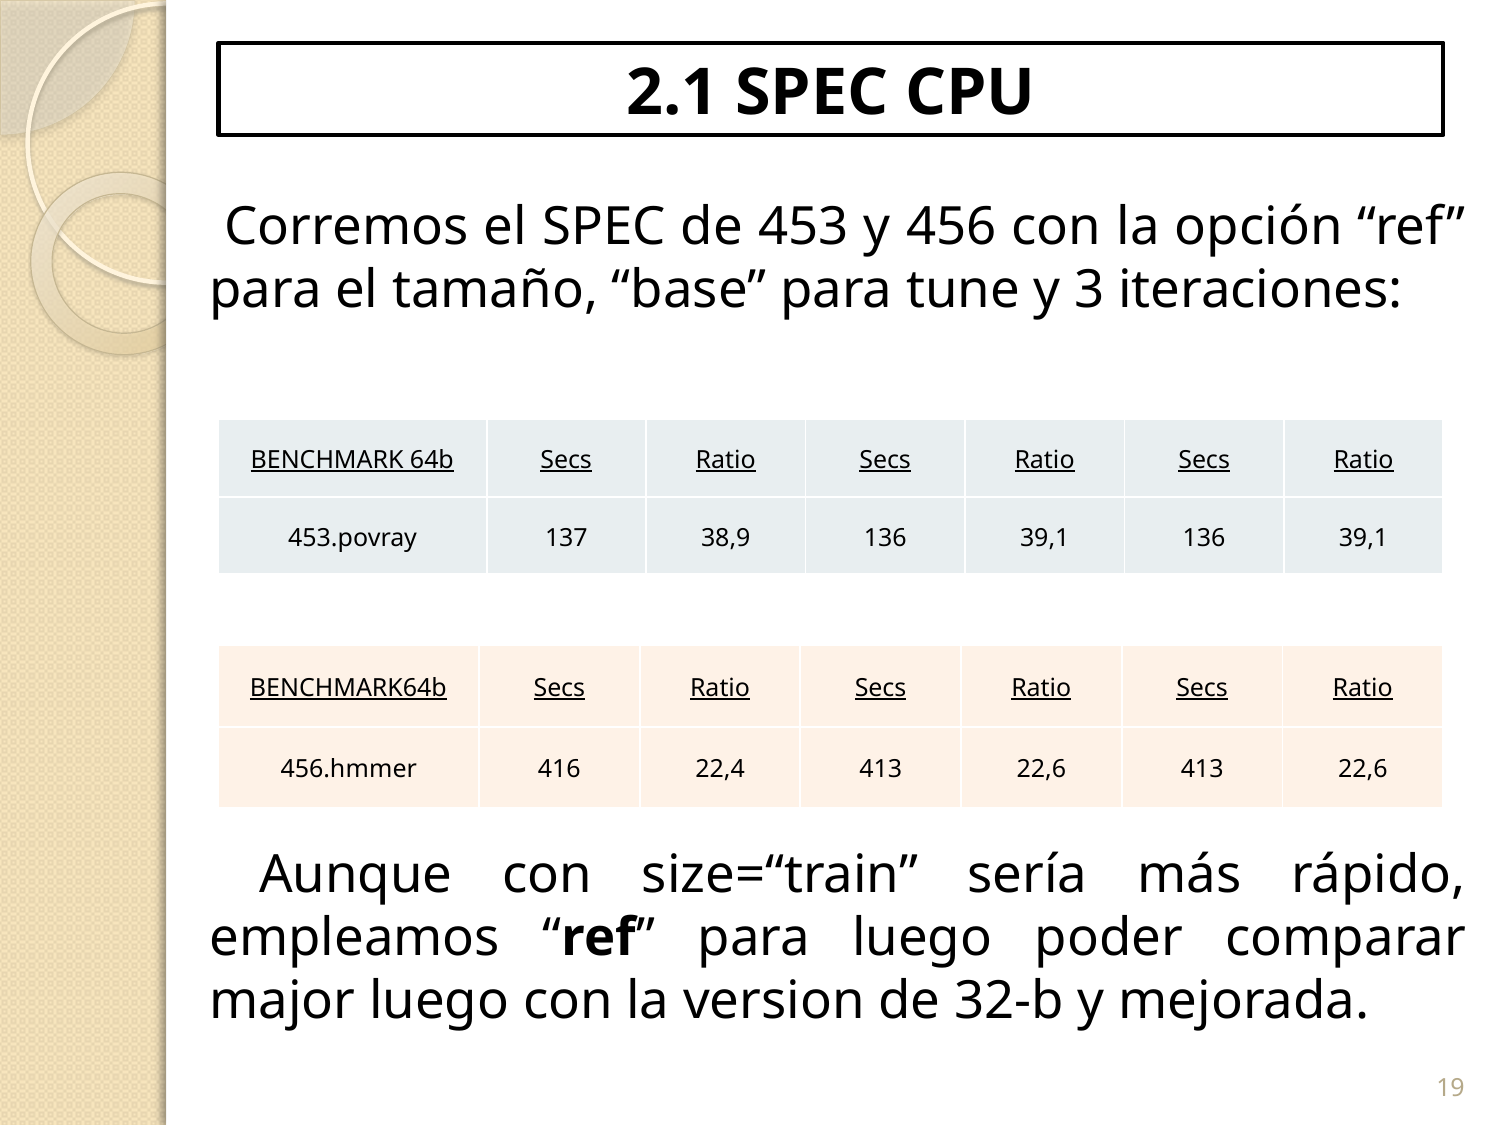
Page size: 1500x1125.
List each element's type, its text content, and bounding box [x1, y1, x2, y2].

table_header Ratio [647, 420, 805, 496]
table_cell 22,6 [1283, 728, 1442, 807]
table_header Ratio [641, 646, 799, 726]
table_cell 136 [806, 498, 964, 573]
table_header Ratio [966, 420, 1124, 496]
list Corremos el SPEC de 453 y 456 con la opción “ref” para el tamaño, “base” para tune y 3 iteraciones: Aunque con size=“train” sería más rápido, empleamos “ref” para luego poder comparar major luego con la version de 32-b y mejorada. [183, 184, 1482, 1083]
table_cell 413 [801, 728, 960, 807]
table_header Ratio [1283, 646, 1442, 726]
table_cell 22,4 [641, 728, 799, 807]
table_cell 38,9 [647, 498, 805, 573]
table_header BENCHMARK64b [219, 646, 478, 726]
table_header Secs [480, 646, 639, 726]
table_cell 137 [488, 498, 645, 573]
table_cell 22,6 [962, 728, 1121, 807]
table_header BENCHMARK 64b [219, 420, 486, 496]
slide_number 19 [1413, 1034, 1488, 1113]
table_header Secs [488, 420, 645, 496]
table_cell 136 [1125, 498, 1283, 573]
title 2.1 SPEC CPU [216, 41, 1445, 137]
table_cell 453.povray [219, 498, 486, 573]
table_cell 39,1 [1285, 498, 1442, 573]
table_header Secs [1125, 420, 1283, 496]
table_header Ratio [962, 646, 1121, 726]
table_header Ratio [1285, 420, 1442, 496]
table_cell 39,1 [966, 498, 1124, 573]
table_header Secs [801, 646, 960, 726]
table_cell 413 [1123, 728, 1282, 807]
table_header Secs [806, 420, 964, 496]
table_cell 416 [480, 728, 639, 807]
table_header Secs [1123, 646, 1282, 726]
table_cell 456.hmmer [219, 728, 478, 807]
